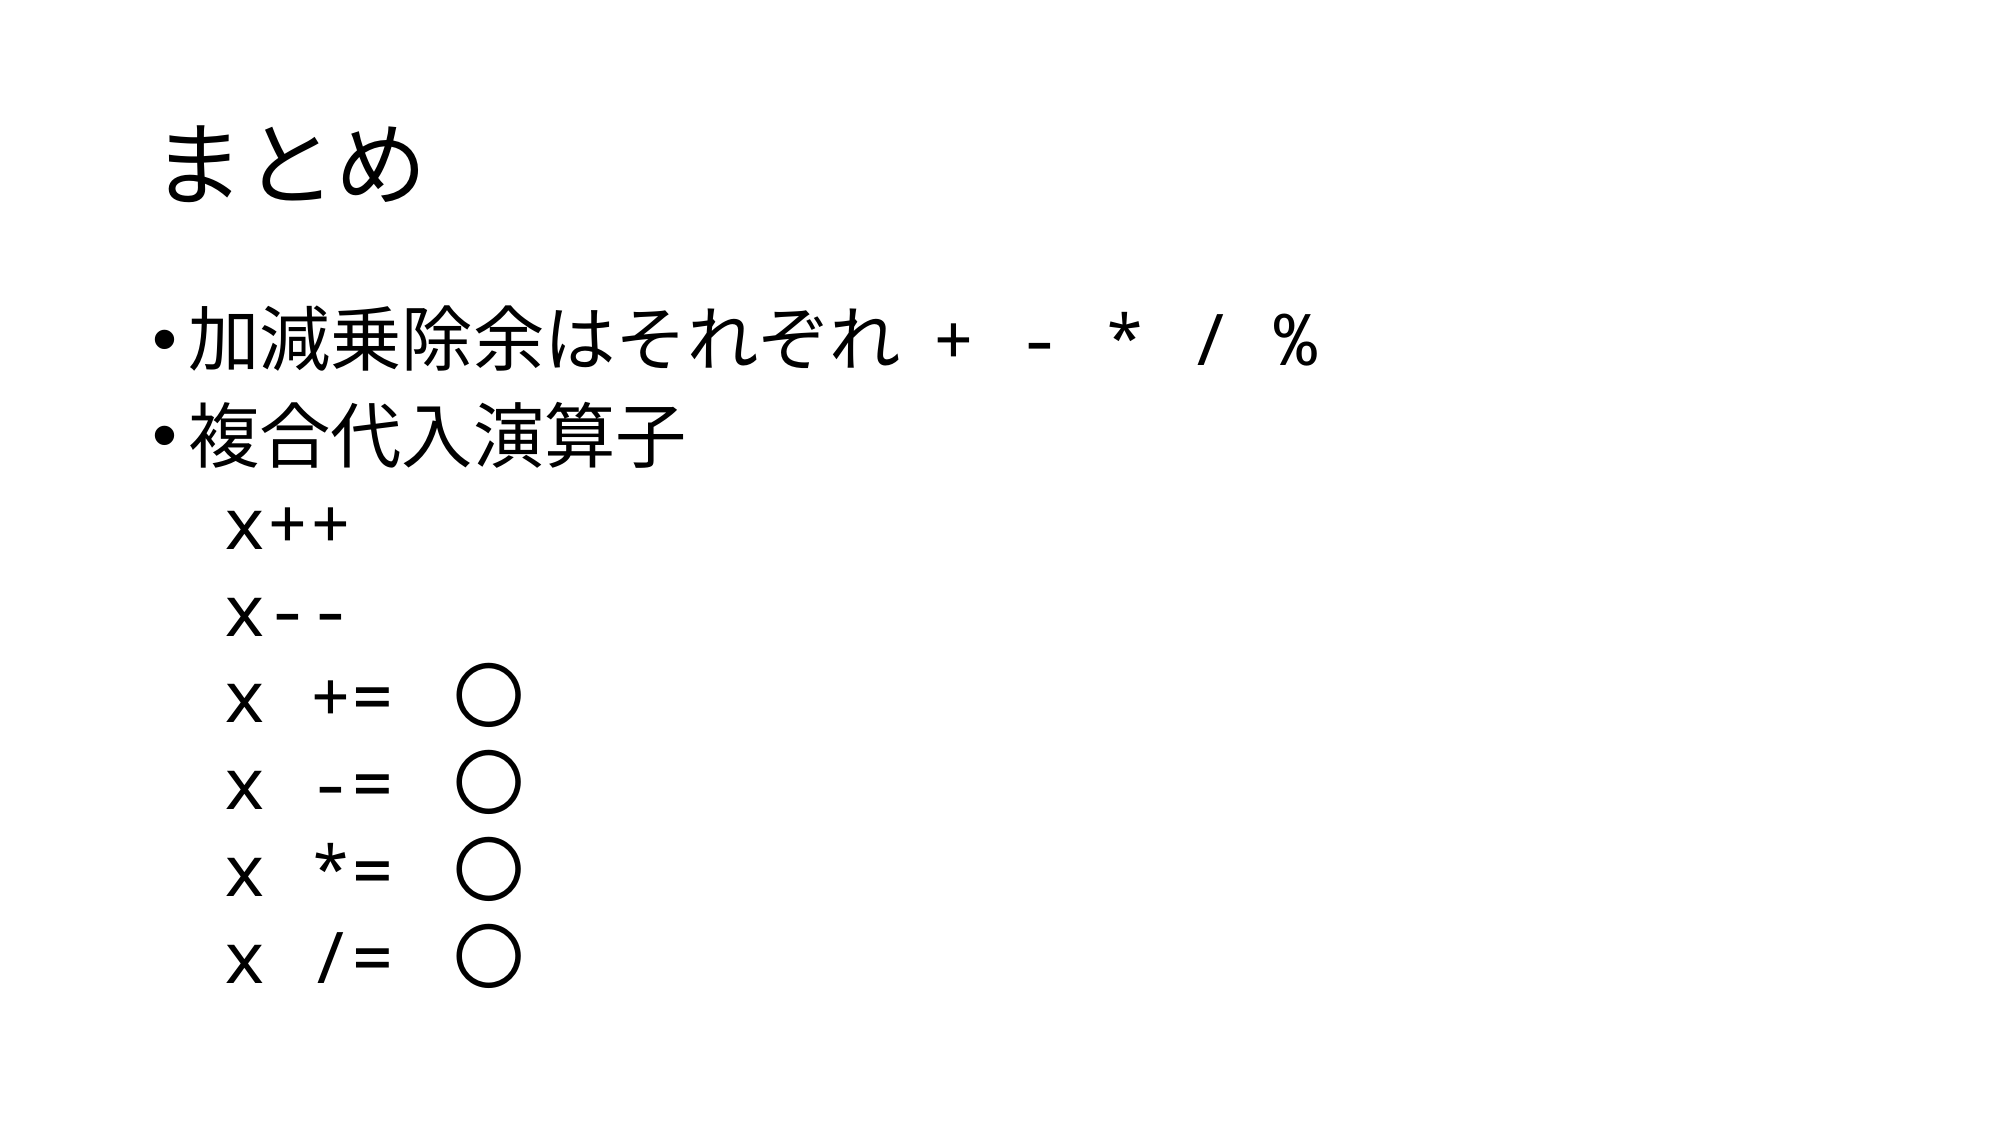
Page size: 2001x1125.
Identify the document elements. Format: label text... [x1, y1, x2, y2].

title まとめ [137, 59, 1863, 278]
list 加減乗除余はそれぞれ + - * / % 複合代入演算子 x++ x-- x += 〇 x -= 〇 x *= 〇 x /= 〇 [137, 296, 1863, 1011]
